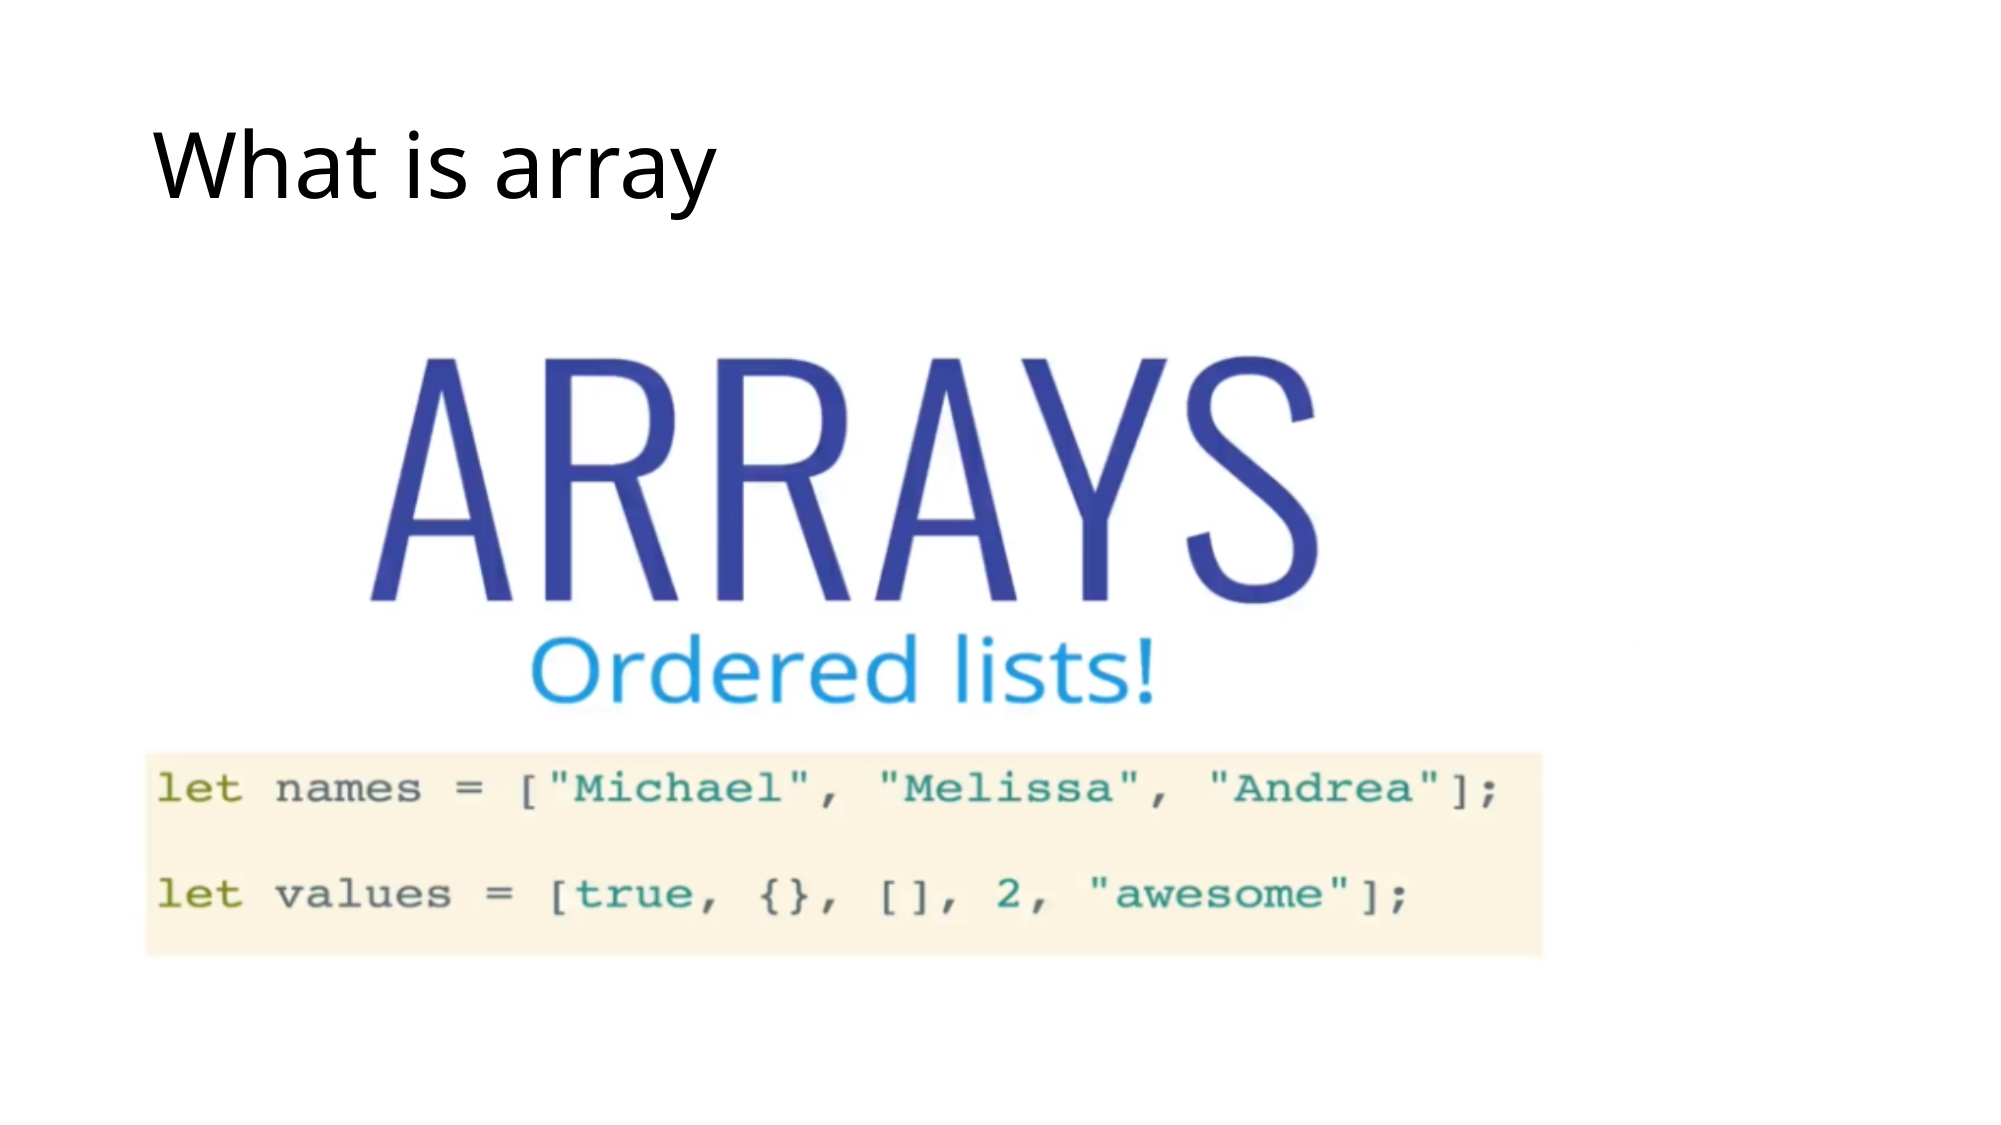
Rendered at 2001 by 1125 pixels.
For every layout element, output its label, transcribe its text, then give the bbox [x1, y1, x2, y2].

title What is array [137, 59, 1863, 278]
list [99, 281, 1684, 1020]
